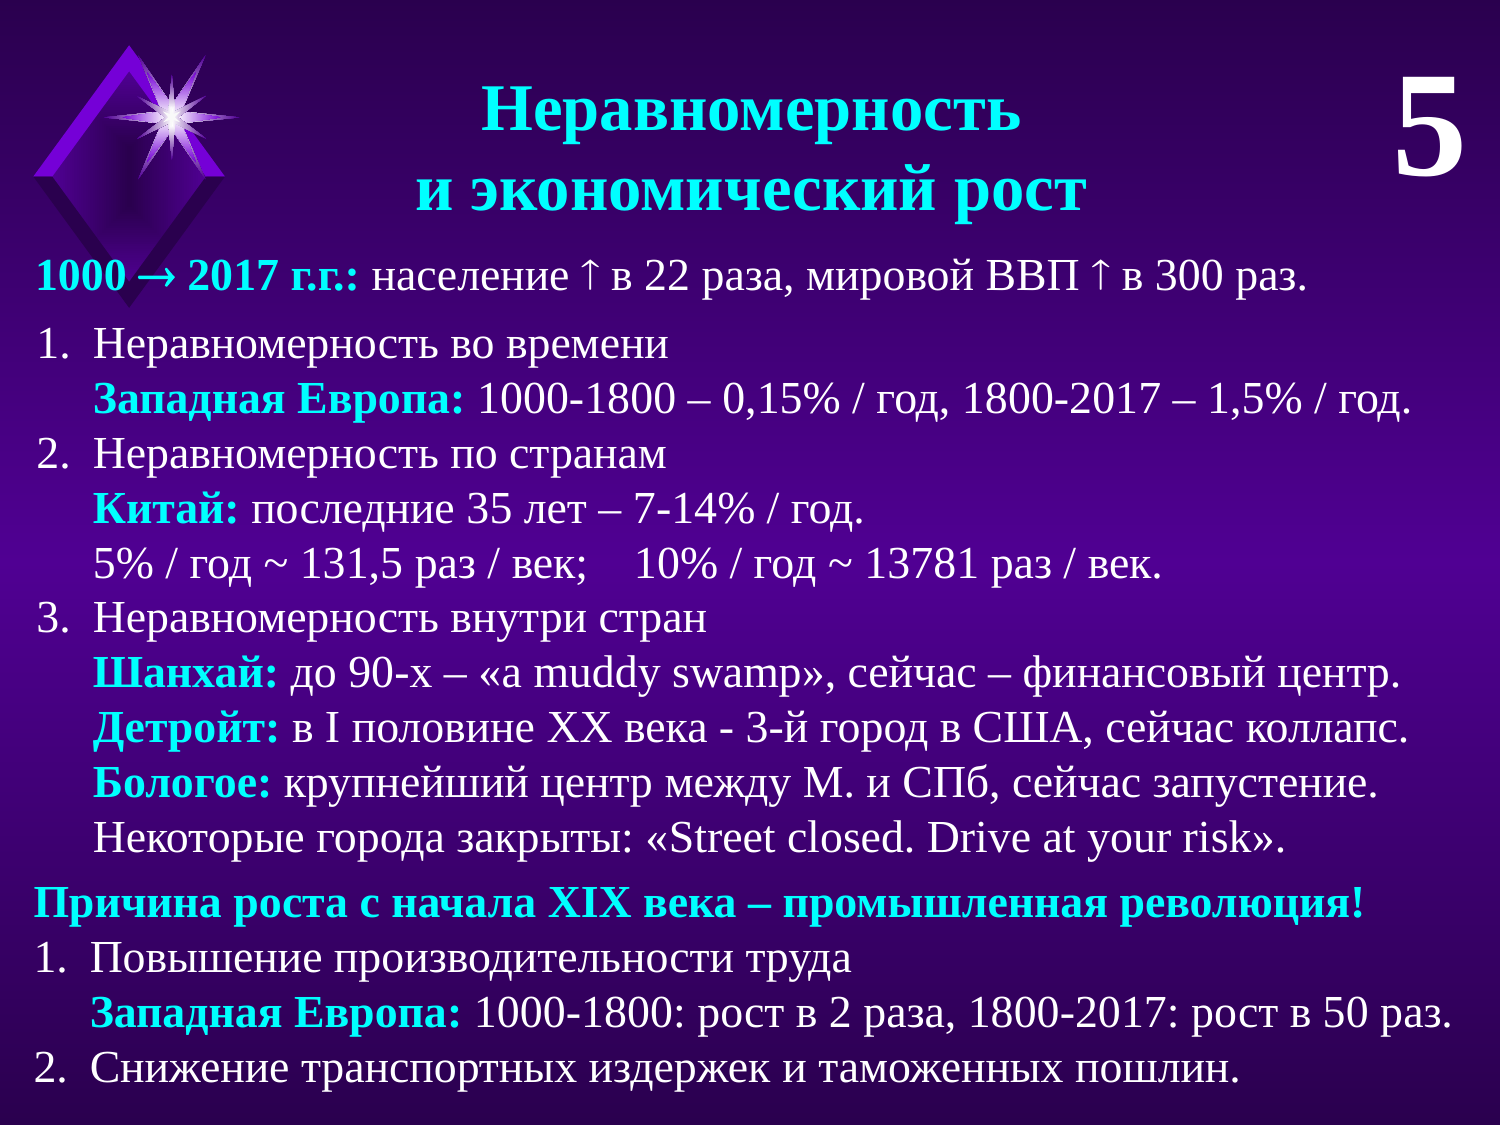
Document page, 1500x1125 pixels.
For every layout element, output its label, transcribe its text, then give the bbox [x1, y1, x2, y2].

text_box Неравномерность во времени Западная Европа: 1000-1800 – 0,15% / год, 1800-2017 – 1,5% / год. Неравномерность по странам Китай: последние 35 лет – 7-14% / год. 5% / год ~ 131,5 раз / век; 10% / год ~ 13781 раз / век. Неравномерность внутри стран Шанхай: до 90-х – «a muddy swamp», сейчас – финансовый центр. Детройт: в I половине XX века - 3-й город в США, сейчас коллапс. Бологое: крупнейший центр между М. и СПб, сейчас запустение. Некоторые города закрыты: «Street closed. Drive at your risk». [21, 304, 1482, 870]
text_box Неравномерность и экономический рост [29, 56, 1474, 232]
text_box 5 [1293, 17, 1482, 213]
text_box 1000  2017 г.г.: население  в 22 раза, мировой ВВП  в 300 раз. [20, 237, 1441, 307]
text_box Причина роста с начала XIX века – промышленная революция! Повышение производительности труда Западная Европа: 1000-1800: рост в 2 раза, 1800-2017: рост в 50 раз. Снижение транспортных издержек и таможенных пошлин. [18, 864, 1479, 1099]
